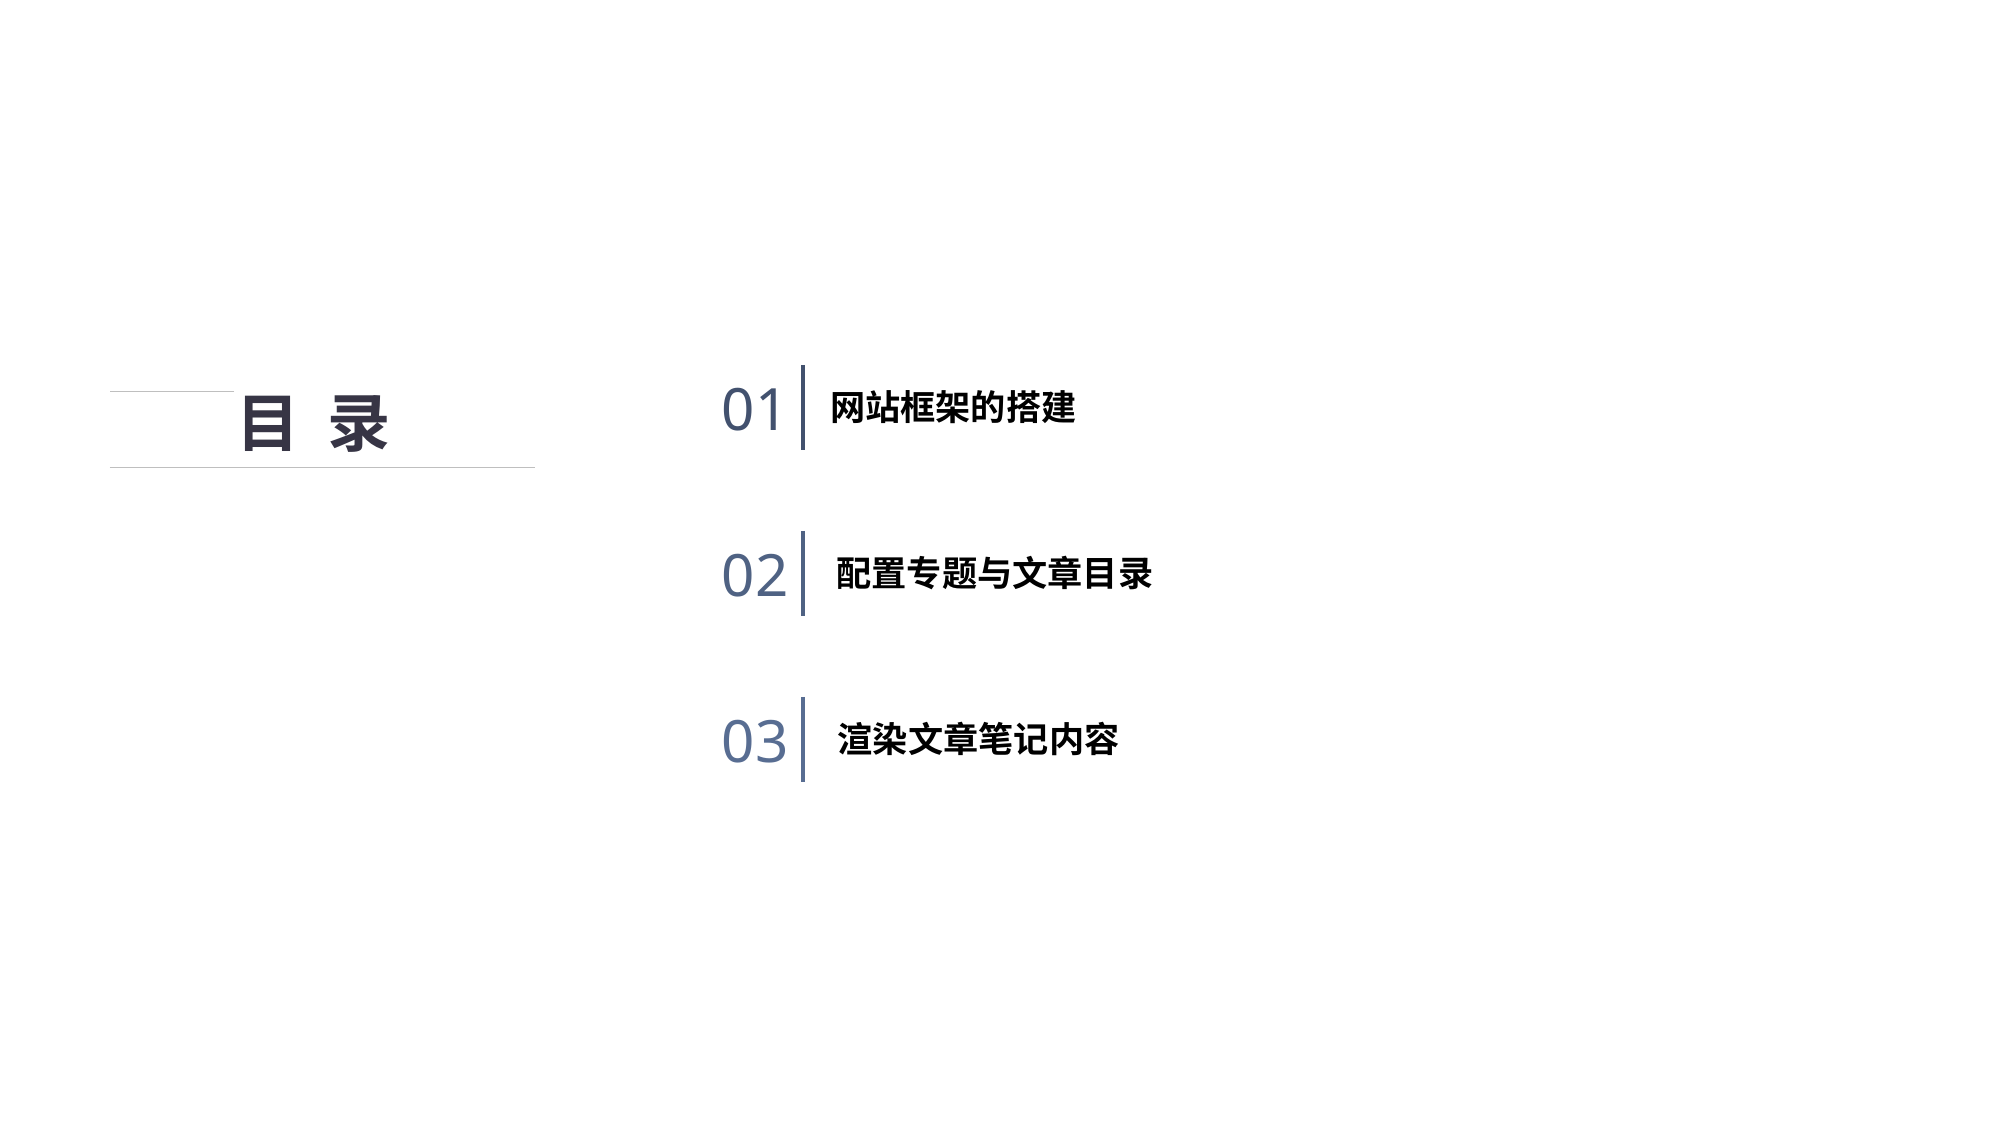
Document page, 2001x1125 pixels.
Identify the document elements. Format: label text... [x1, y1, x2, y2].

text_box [706, 364, 1408, 450]
text_box 目 录 [221, 364, 409, 467]
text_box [707, 696, 1416, 783]
text_box 目 录 [221, 468, 409, 473]
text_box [706, 530, 1414, 616]
